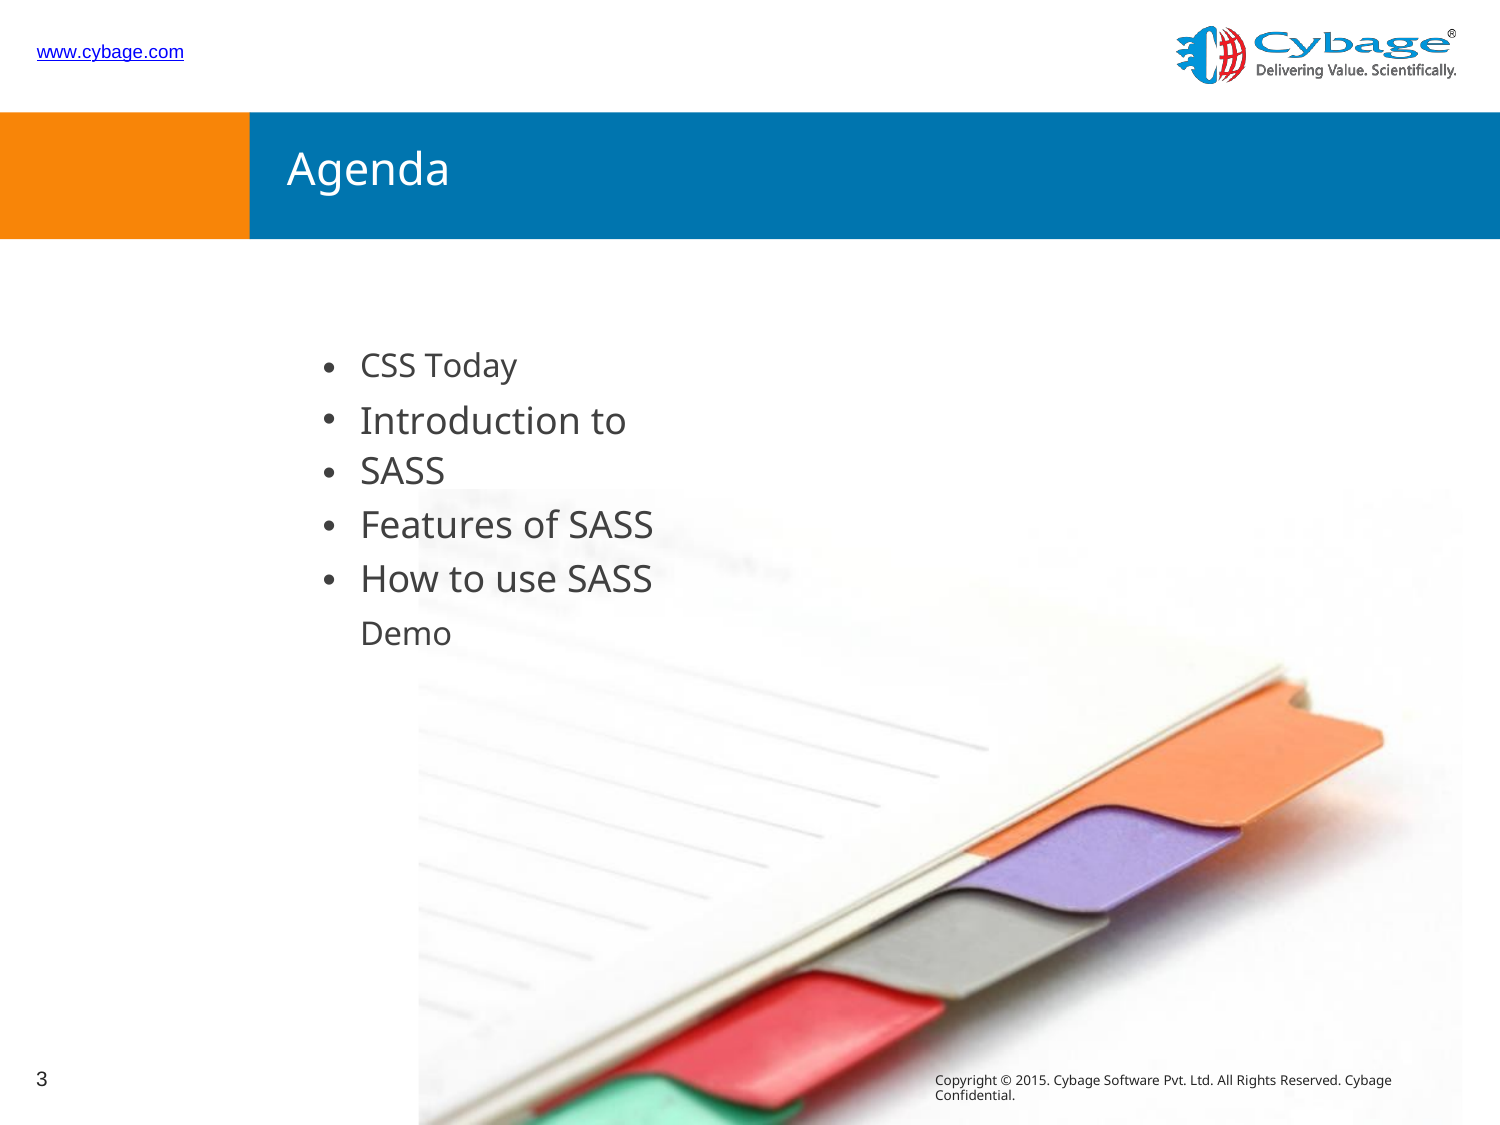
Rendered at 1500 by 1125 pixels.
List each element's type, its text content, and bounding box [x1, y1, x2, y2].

text_box [249, 112, 1500, 240]
text_box CSS Today Introduction to SASS Features of SASS How to use SASS Demo [357, 347, 742, 606]
text_box www.cybage.com [34, 41, 189, 65]
text_box • • • • • [320, 348, 344, 606]
text_box Agenda [284, 145, 475, 202]
text_box [0, 112, 249, 240]
text_box 3 [34, 1067, 53, 1093]
text_box [1176, 26, 1456, 84]
text_box [418, 489, 1463, 1125]
text_box Copyright © 2015. Cybage Software Pvt. Ltd. All Rights Reserved. Cybage Confidential. [933, 1072, 1464, 1091]
